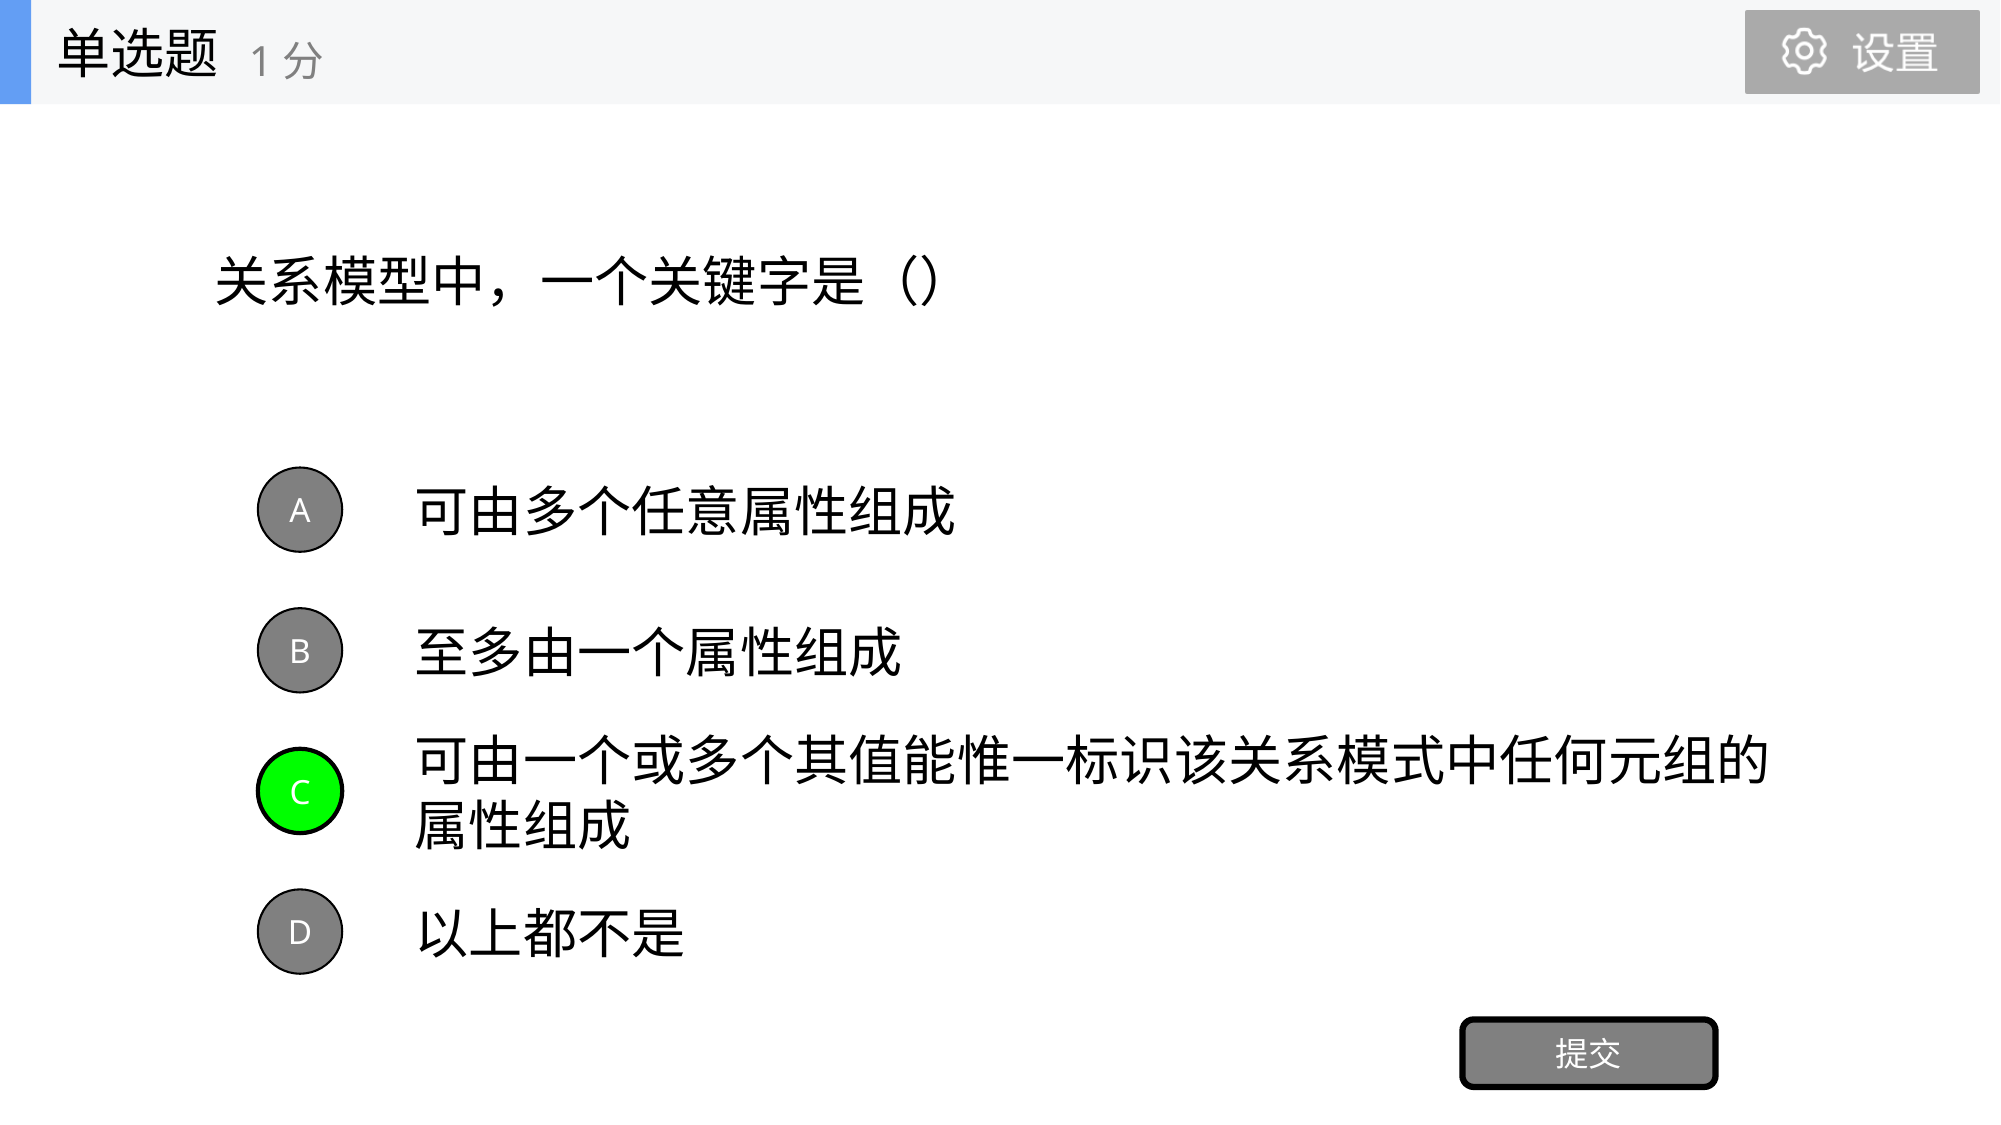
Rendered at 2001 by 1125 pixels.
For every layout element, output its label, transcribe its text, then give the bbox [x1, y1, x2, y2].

text_box C [256, 747, 344, 835]
text_box 可由多个任意属性组成 [399, 456, 1800, 563]
text_box 可由一个或多个其值能惟一标识该关系模式中任何元组的属性组成 [399, 738, 1800, 844]
text_box A [256, 466, 344, 553]
text_box B [256, 607, 344, 694]
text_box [0, 0, 2000, 105]
text_box D [256, 888, 344, 975]
text_box 以上都不是 [399, 878, 1800, 985]
text_box 至多由一个属性组成 [399, 597, 1800, 703]
text_box 提交 [1461, 1018, 1717, 1089]
picture [1745, 10, 1980, 94]
text_box 关系模型中，一个关键字是（） [200, 105, 1800, 456]
